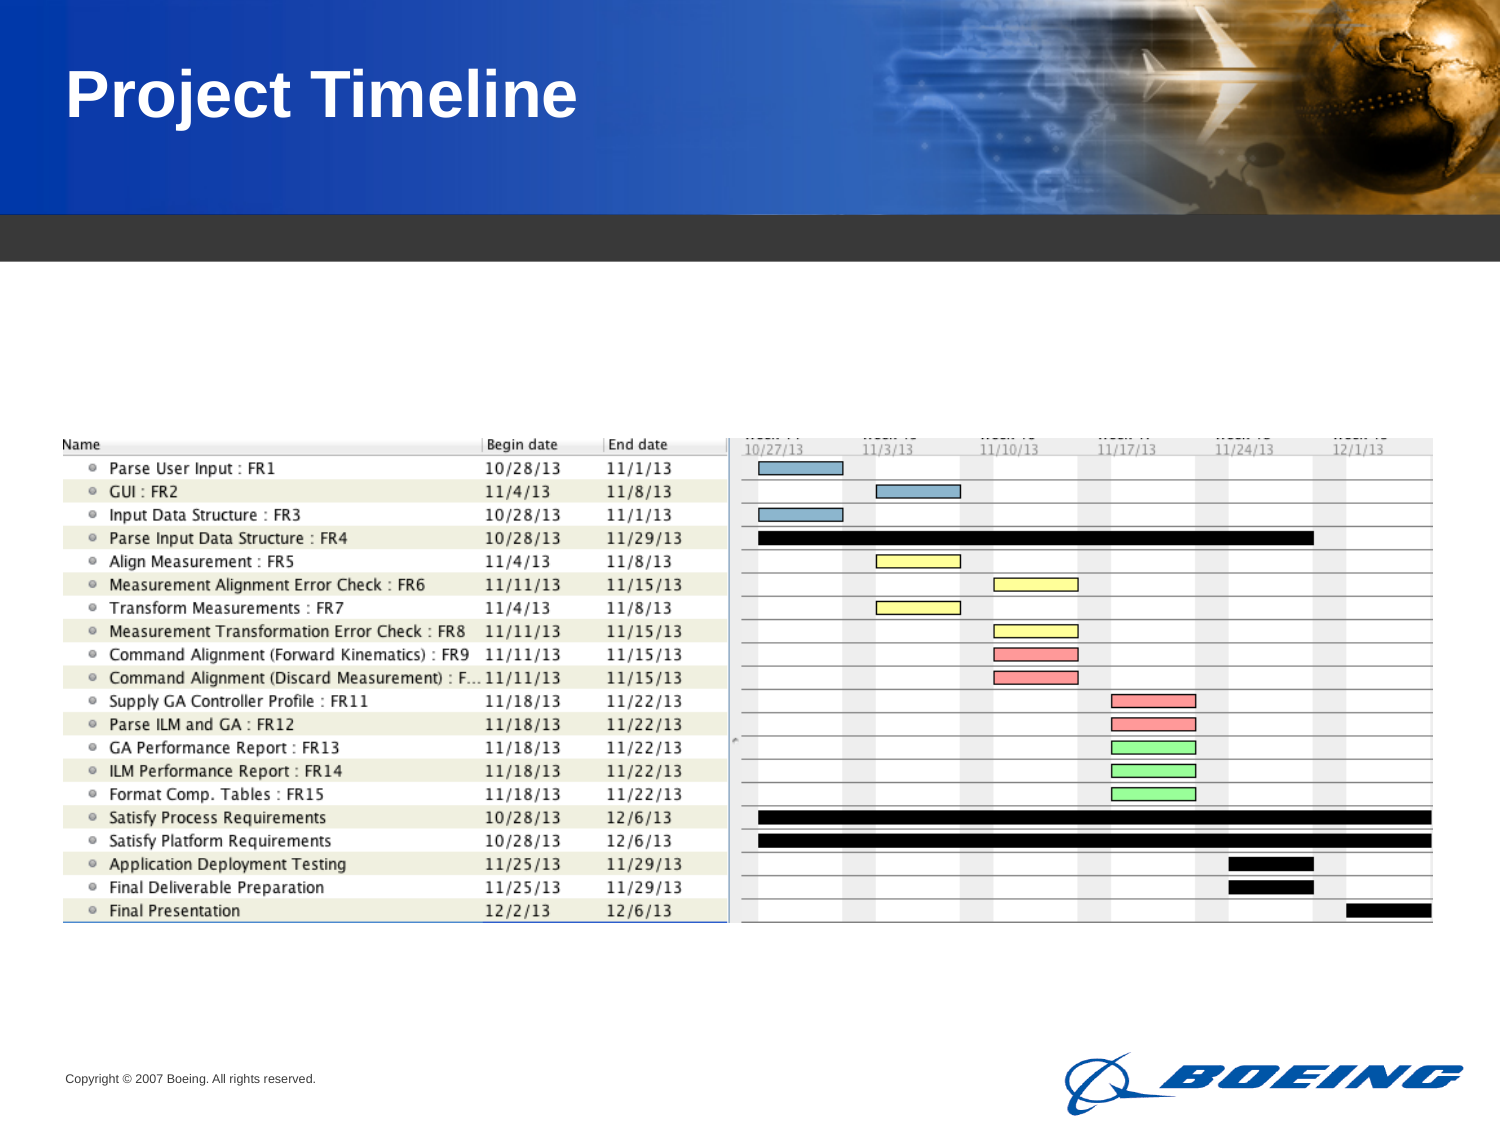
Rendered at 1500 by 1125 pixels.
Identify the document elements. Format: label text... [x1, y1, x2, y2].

picture [0, 0, 1500, 215]
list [63, 438, 1433, 924]
picture [1026, 1041, 1500, 1125]
title Project Timeline [64, 61, 1434, 185]
